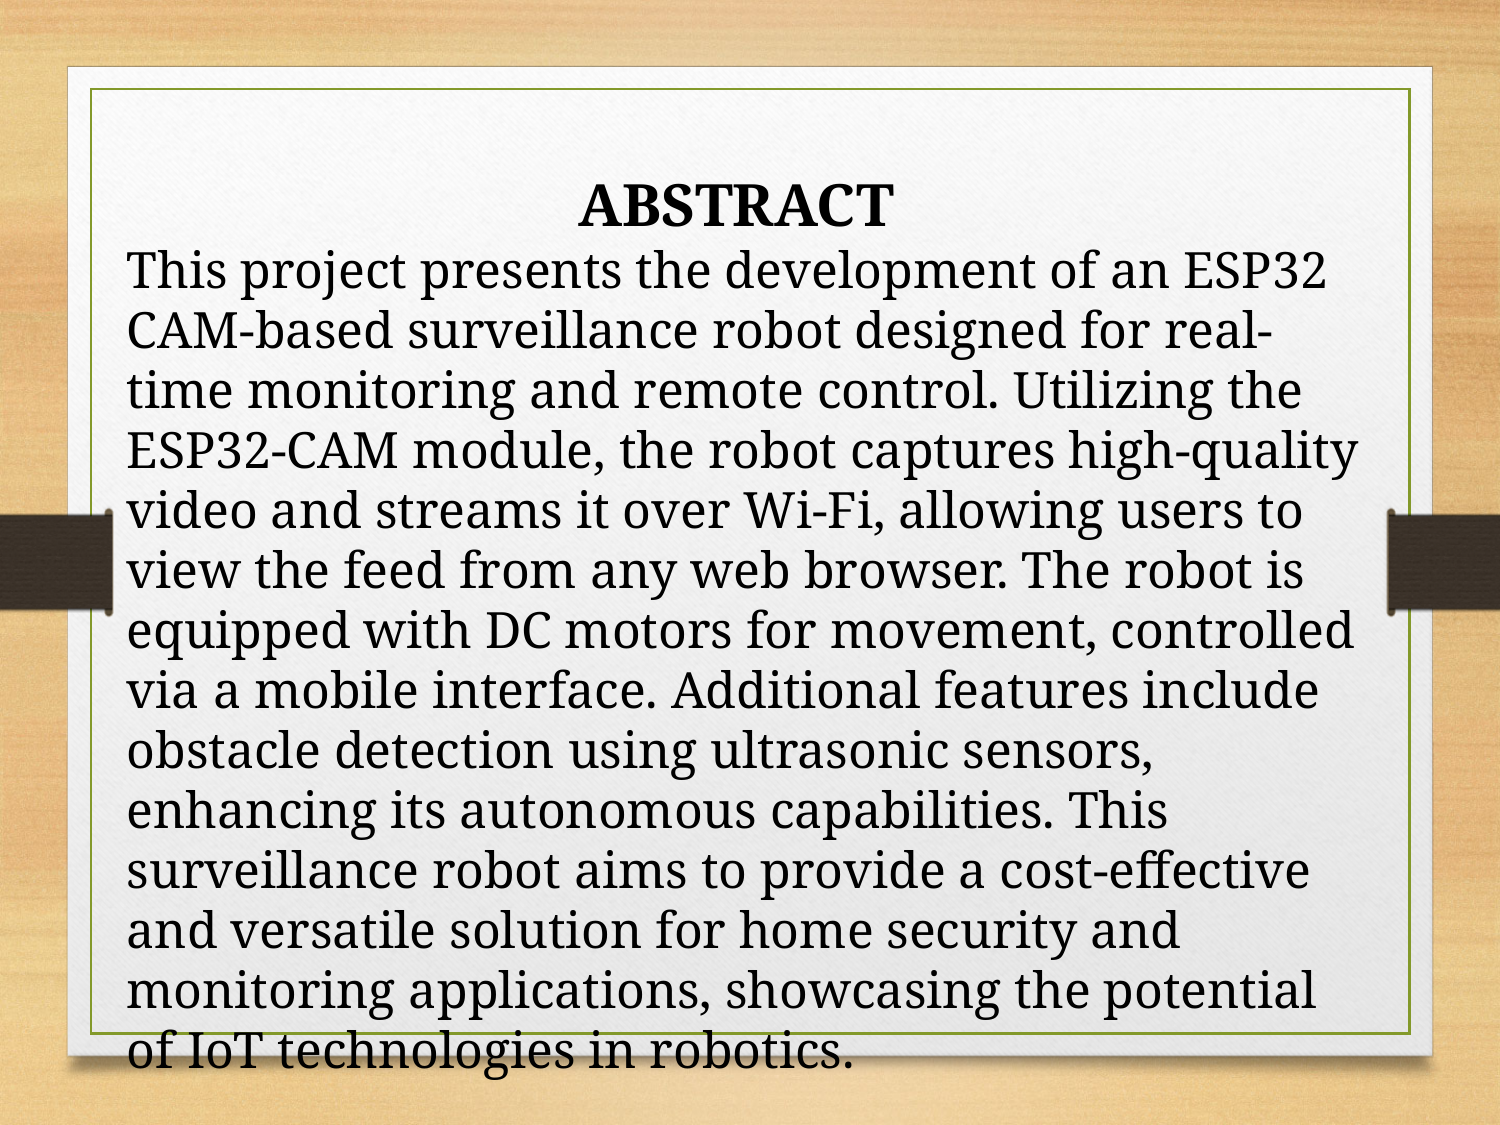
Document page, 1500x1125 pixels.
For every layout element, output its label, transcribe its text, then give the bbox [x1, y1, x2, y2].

text_box ABSTRACT This project presents the development of an ESP32 CAM-based surveillance robot designed for real-time monitoring and remote control. Utilizing the ESP32-CAM module, the robot captures high-quality video and streams it over Wi-Fi, allowing users to view the feed from any web browser. The robot is equipped with DC motors for movement, controlled via a mobile interface. Additional features include obstacle detection using ultrasonic sensors, enhancing its autonomous capabilities. This surveillance robot aims to provide a cost-effective and versatile solution for home security and monitoring applications, showcasing the potential of IoT technologies in robotics. [112, 160, 1376, 1086]
picture [0, 0, 1500, 1125]
